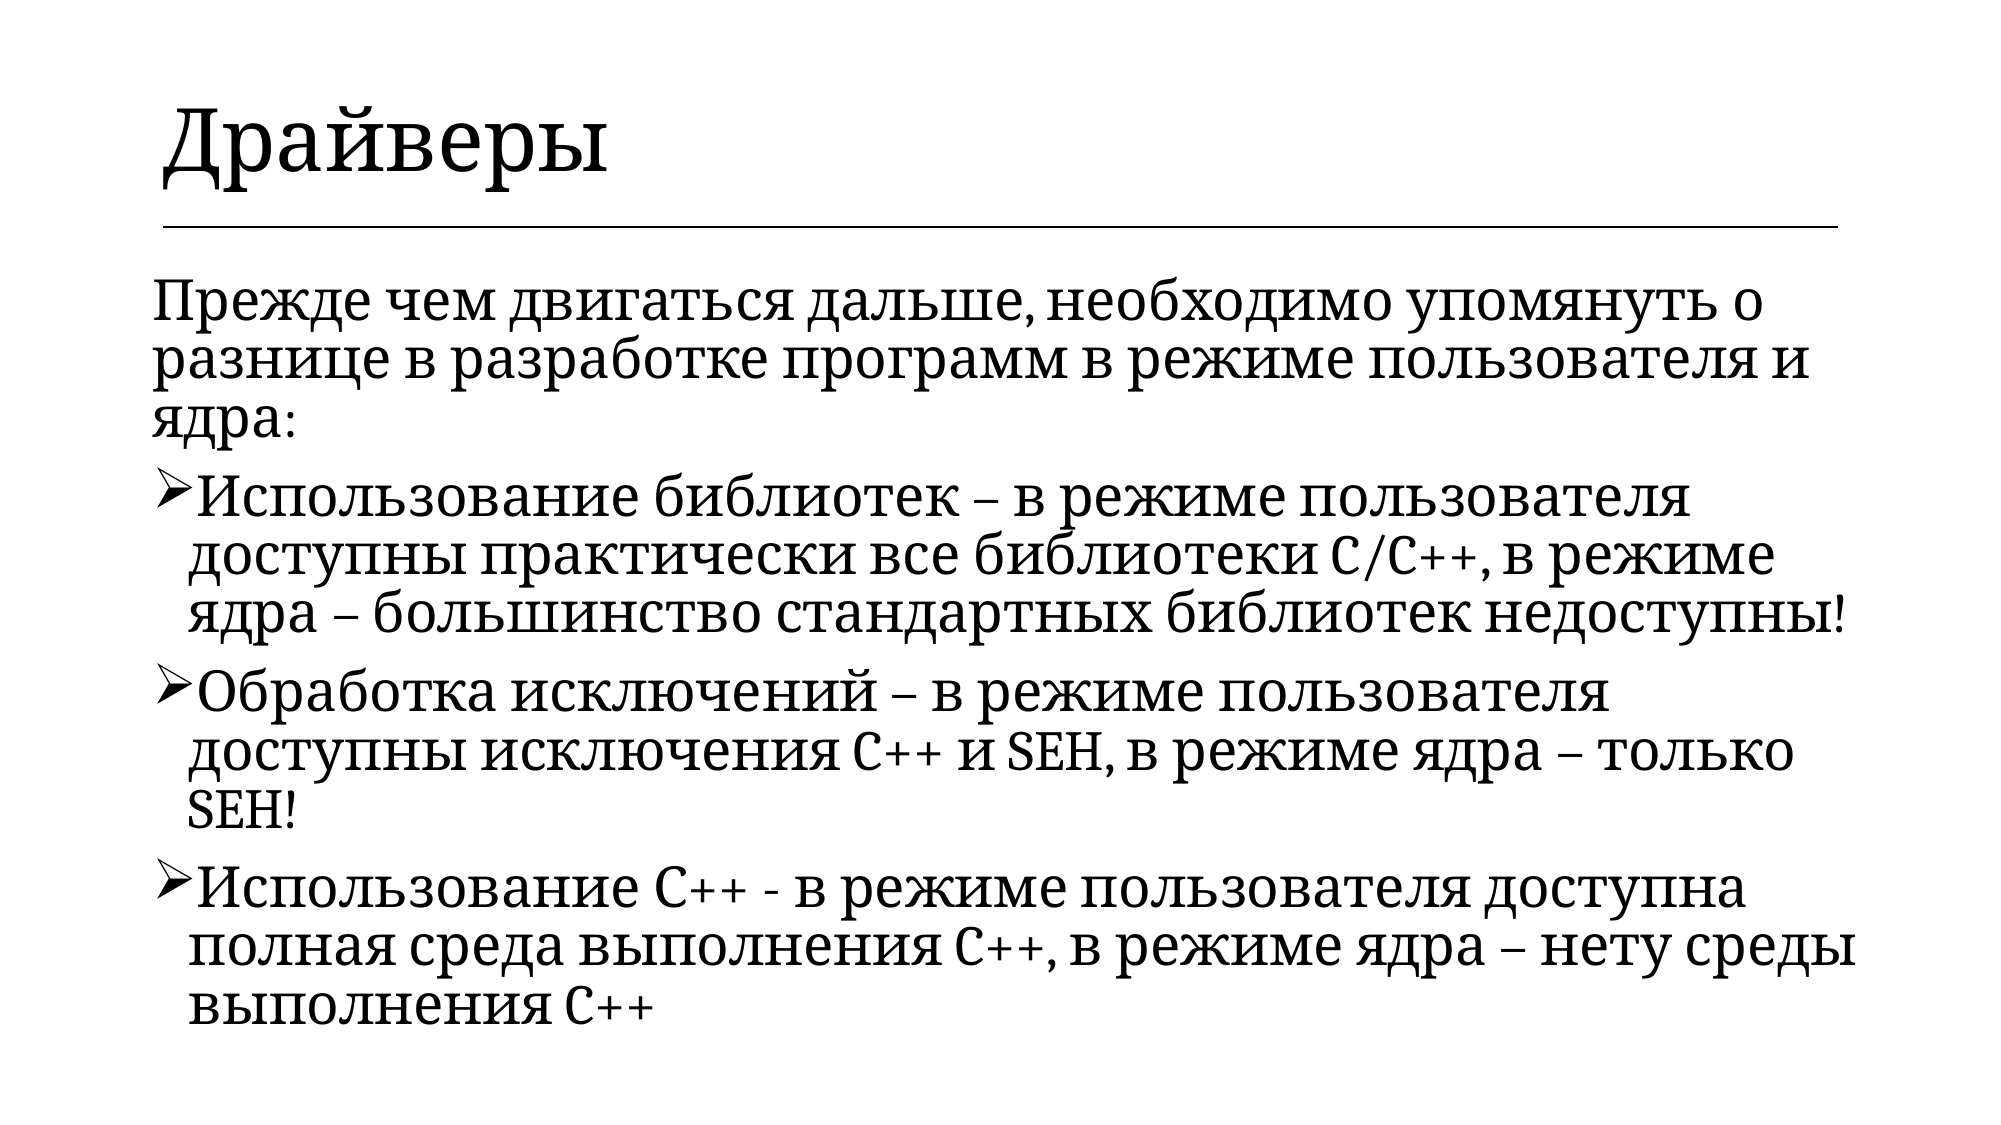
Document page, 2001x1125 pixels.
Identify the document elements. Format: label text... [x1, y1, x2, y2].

list Прежде чем двигаться дальше, необходимо упомянуть о разнице в разработке программ в режиме пользователя и ядра: Использование библиотек – в режиме пользователя доступны практически все библиотеки C/C++, в режиме ядра – большинство стандартных библиотек недоступны! Обработка исключений – в режиме пользователя доступны исключения C++ и SEH, в режиме ядра – только SEH! Использование С++ - в режиме пользователя доступна полная среда выполнения C++, в режиме ядра – нету среды выполнения C++ [137, 266, 1877, 1066]
table_header Драйверы [163, 60, 1838, 226]
